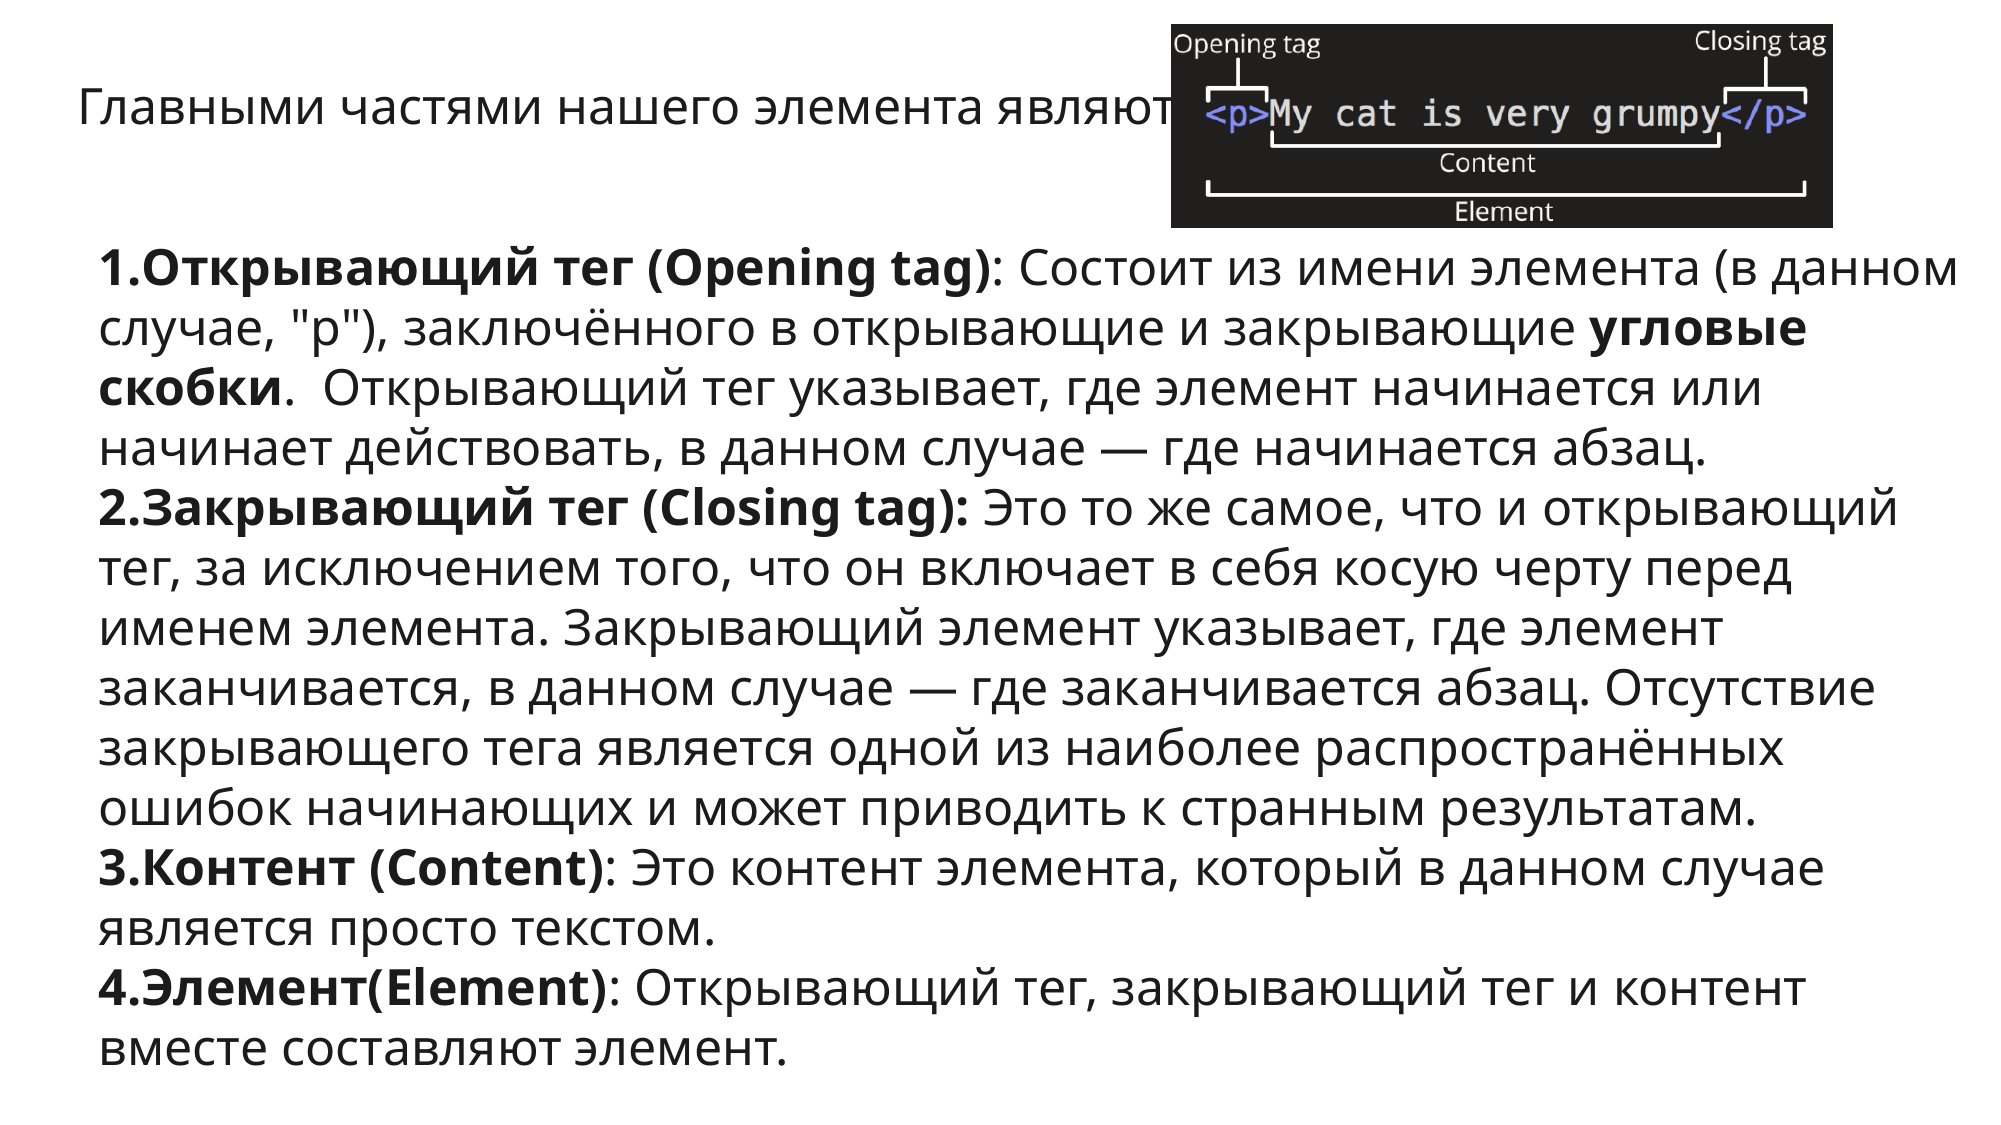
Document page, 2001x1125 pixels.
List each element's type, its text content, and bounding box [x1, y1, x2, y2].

picture [1171, 24, 1833, 228]
text_box Открывающий тег (Opening tag): Состоит из имени элемента (в данном случае, "p"), заключённого в открывающие и закрывающие угловые скобки. Открывающий тег указывает, где элемент начинается или начинает действовать, в данном случае — где начинается абзац. Закрывающий тег (Closing tag): Это то же самое, что и открывающий тег, за исключением того, что он включает в себя косую черту перед именем элемента. Закрывающий элемент указывает, где элемент заканчивается, в данном случае — где заканчивается абзац. Отсутствие закрывающего тега является одной из наиболее распространённых ошибок начинающих и может приводить к странным результатам. Контент (Content): Это контент элемента, который в данном случае является просто текстом. Элемент(Element): Открывающий тег, закрывающий тег и контент вместе составляют элемент. [83, 227, 1976, 1083]
subtitle Главными частями нашего элемента являются: [62, 66, 1171, 339]
